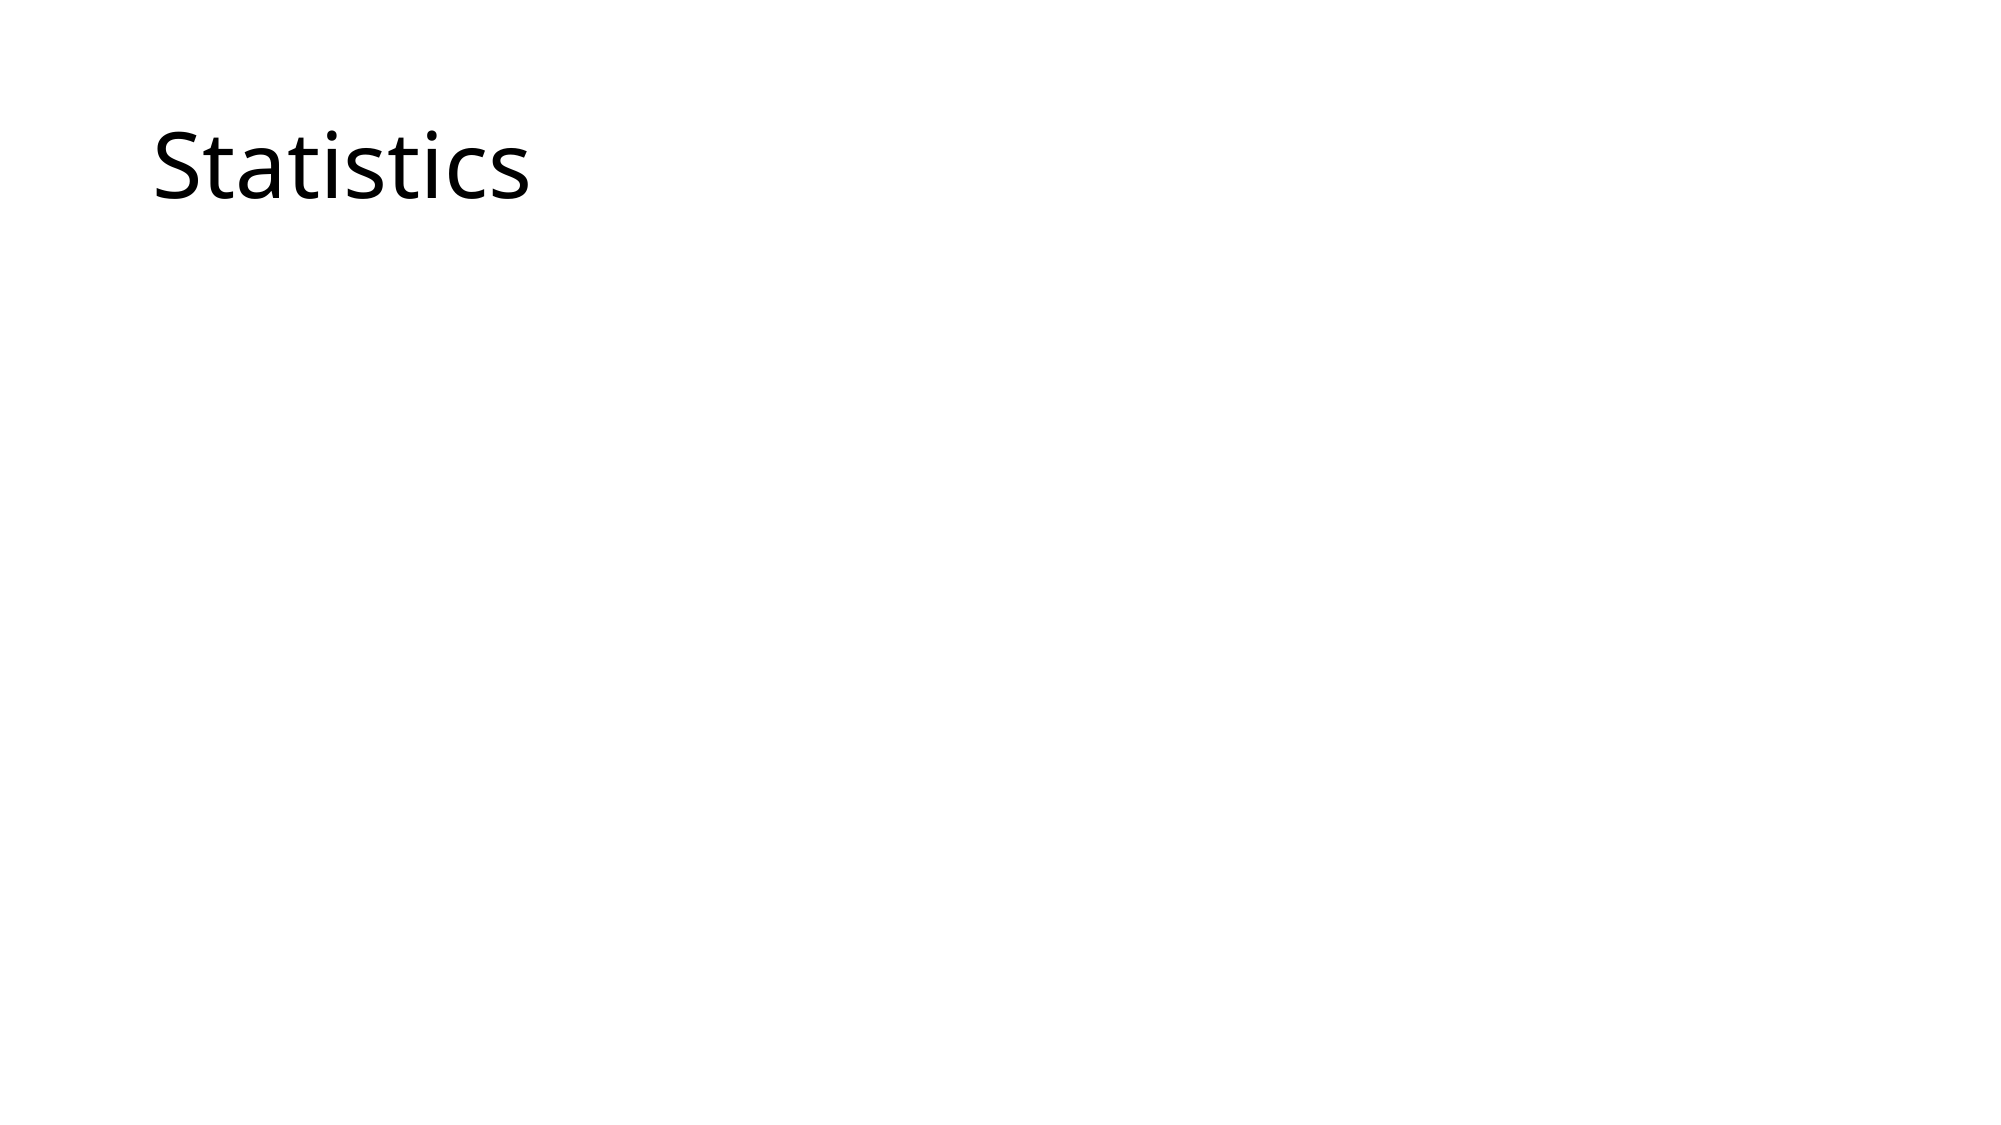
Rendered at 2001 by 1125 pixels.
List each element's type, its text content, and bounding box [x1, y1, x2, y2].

title Statistics [137, 59, 1863, 278]
